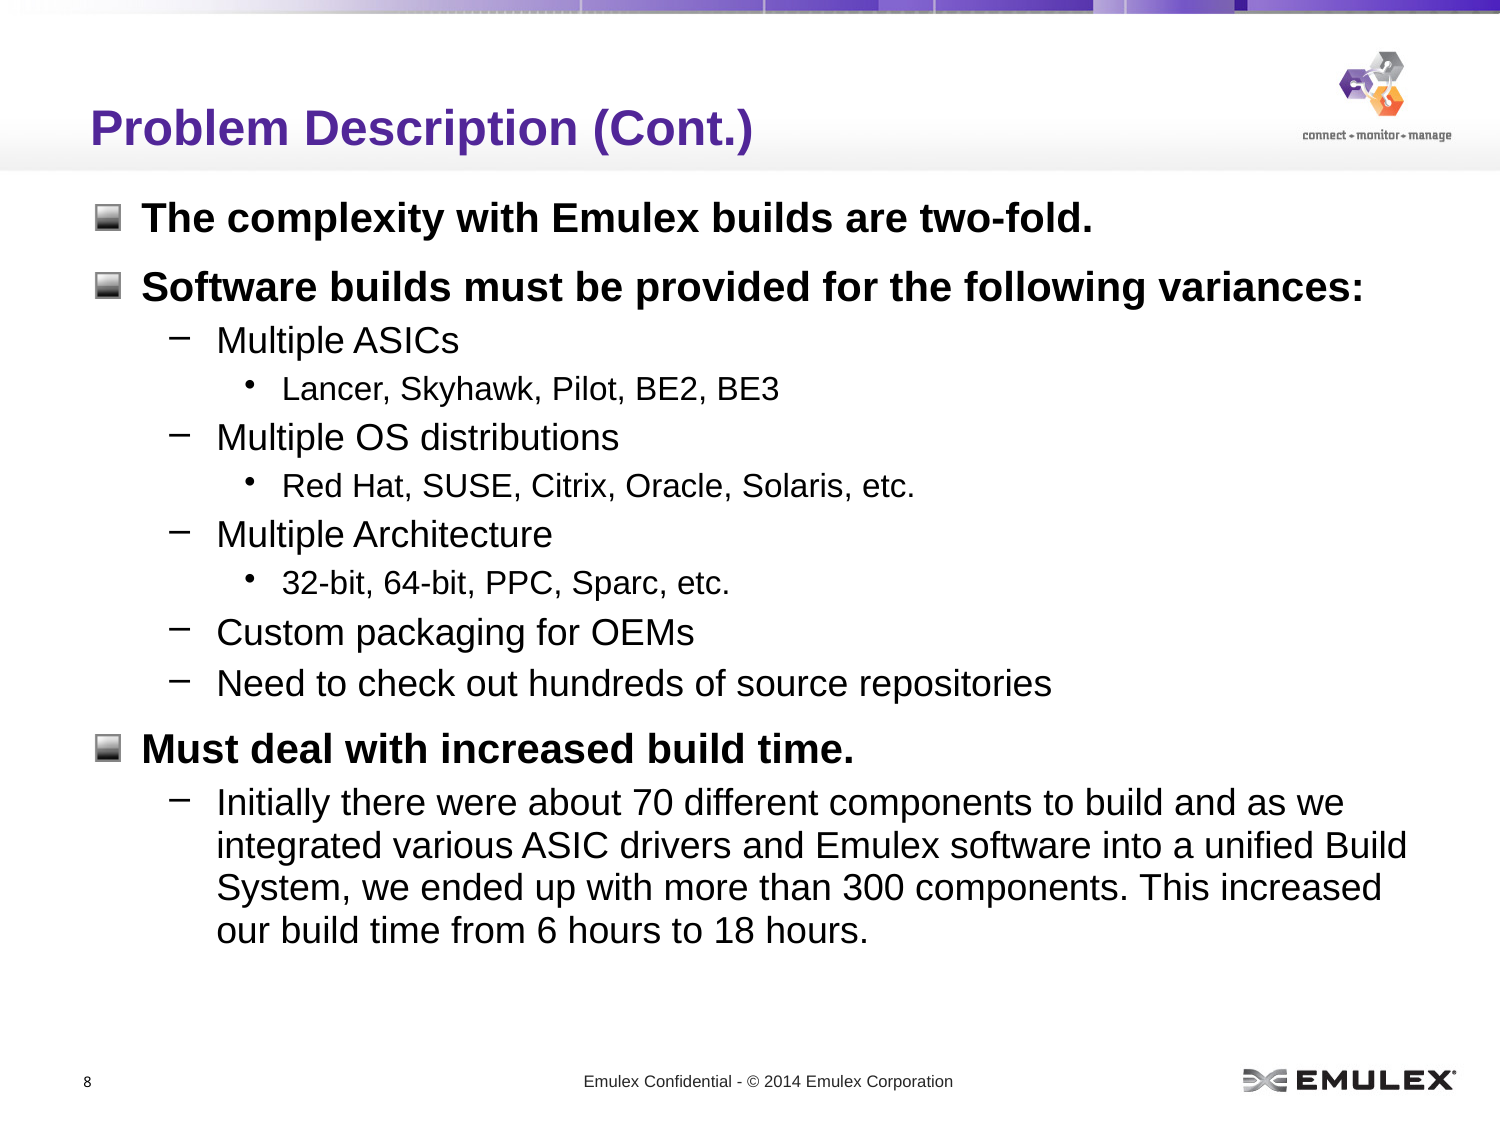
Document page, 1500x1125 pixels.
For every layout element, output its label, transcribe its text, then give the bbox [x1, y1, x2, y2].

title Problem Description (Cont.) [74, 19, 1209, 157]
picture [0, 0, 1500, 1125]
list The complexity with Emulex builds are two-fold. Software builds must be provided for the following variances: Multiple ASICs Lancer, Skyhawk, Pilot, BE2, BE3 Multiple OS distributions Red Hat, SUSE, Citrix, Oracle, Solaris, etc. Multiple Architecture 32-bit, 64-bit, PPC, Sparc, etc. Custom packaging for OEMs Need to check out hundreds of source repositories Must deal with increased build time. Initially there were about 70 different components to build and as we integrated various ASIC drivers and Emulex software into a unified Build System, we ended up with more than 300 components. This increased our build time from 6 hours to 18 hours. [79, 187, 1430, 1076]
